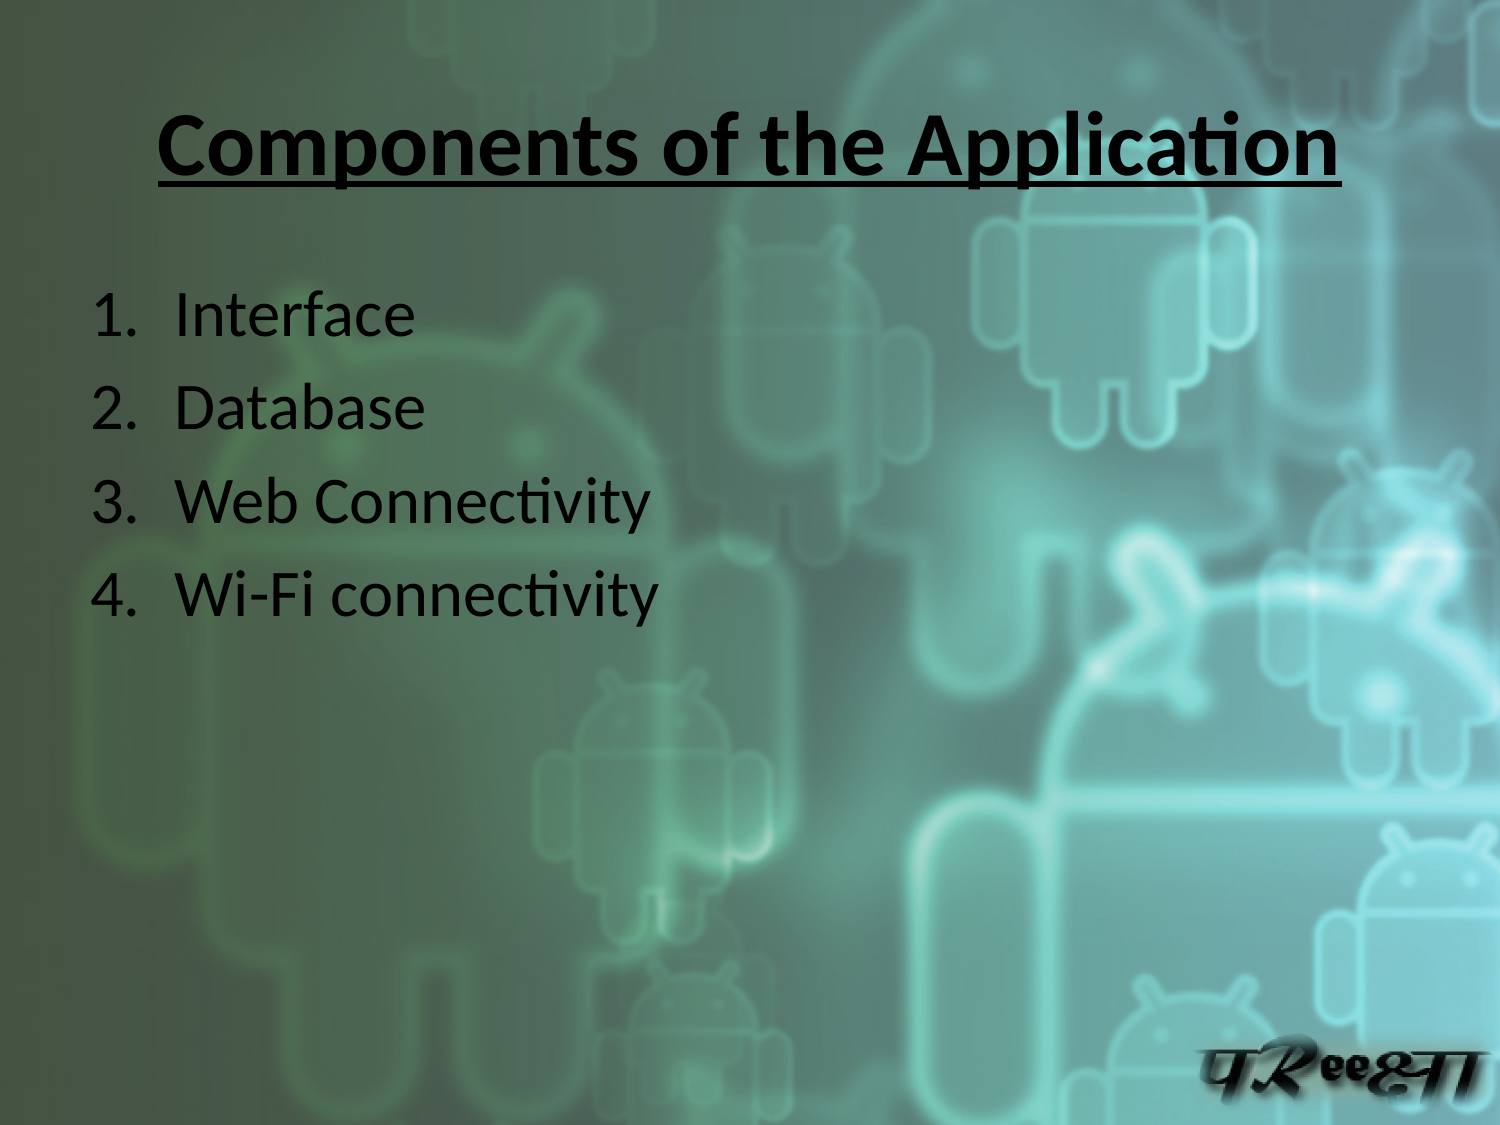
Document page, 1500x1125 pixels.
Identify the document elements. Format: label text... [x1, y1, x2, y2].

picture [1187, 1026, 1500, 1115]
title Conclusion [0, 0, 1500, 1125]
list Interface Database Web Connectivity Wi-Fi connectivity [75, 262, 1425, 1005]
title Components of the Application [75, 45, 1425, 233]
